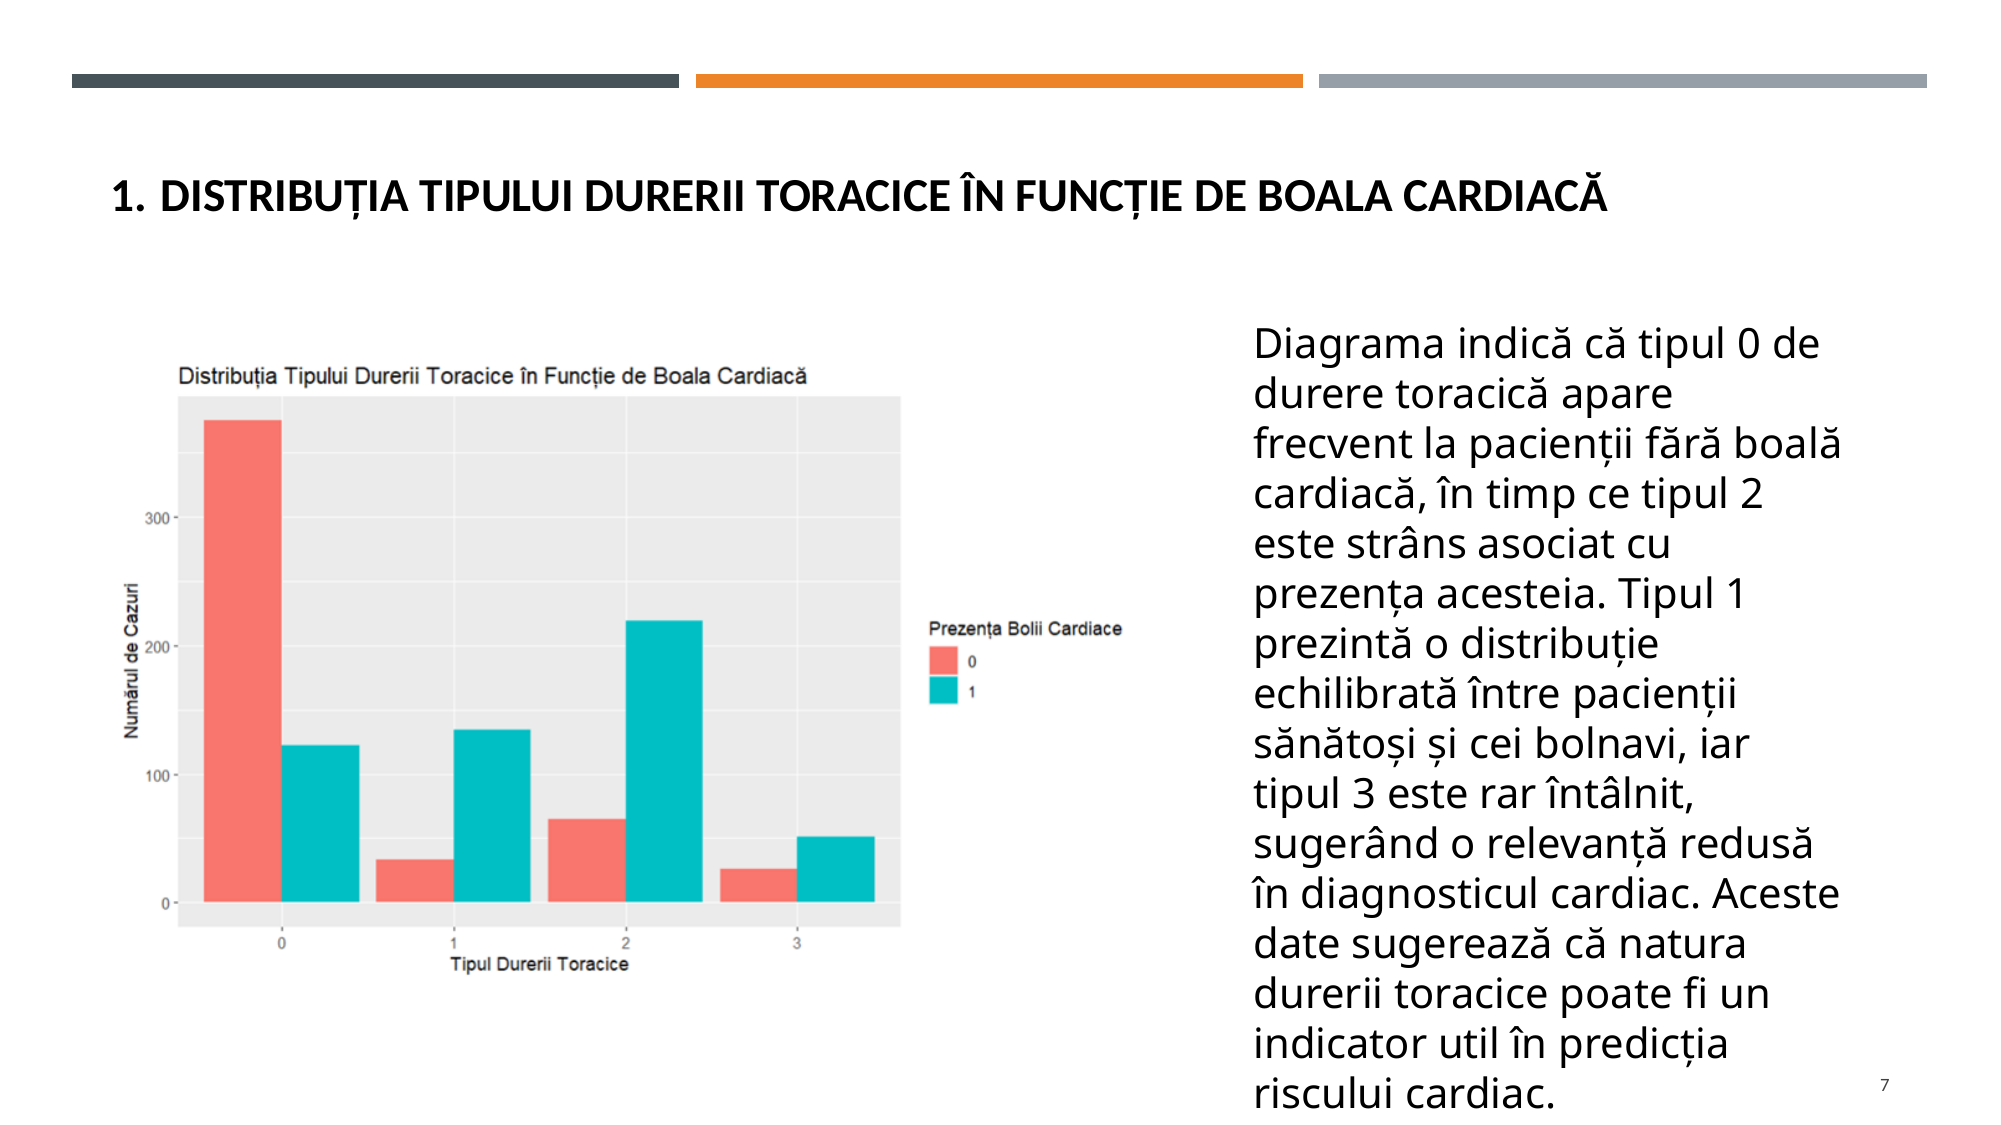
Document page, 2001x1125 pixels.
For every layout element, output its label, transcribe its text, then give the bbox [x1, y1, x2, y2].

slide_number 7 [1859, 1053, 1905, 1114]
picture [116, 359, 1136, 981]
title Distribuția Tipului Durerii Toracice în Funcție de Boala Cardiacă [95, 119, 1823, 229]
text_box Diagrama indică că tipul 0 de durere toracică apare frecvent la pacienții fără boală cardiacă, în timp ce tipul 2 este strâns asociat cu prezența acesteia. Tipul 1 prezintă o distribuție echilibrată între pacienții sănătoși și cei bolnavi, iar tipul 3 este rar întâlnit, sugerând o relevanță redusă în diagnosticul cardiac. Aceste date sugerează că natura durerii toracice poate fi un indicator util în predicția riscului cardiac. [1238, 309, 1859, 1125]
